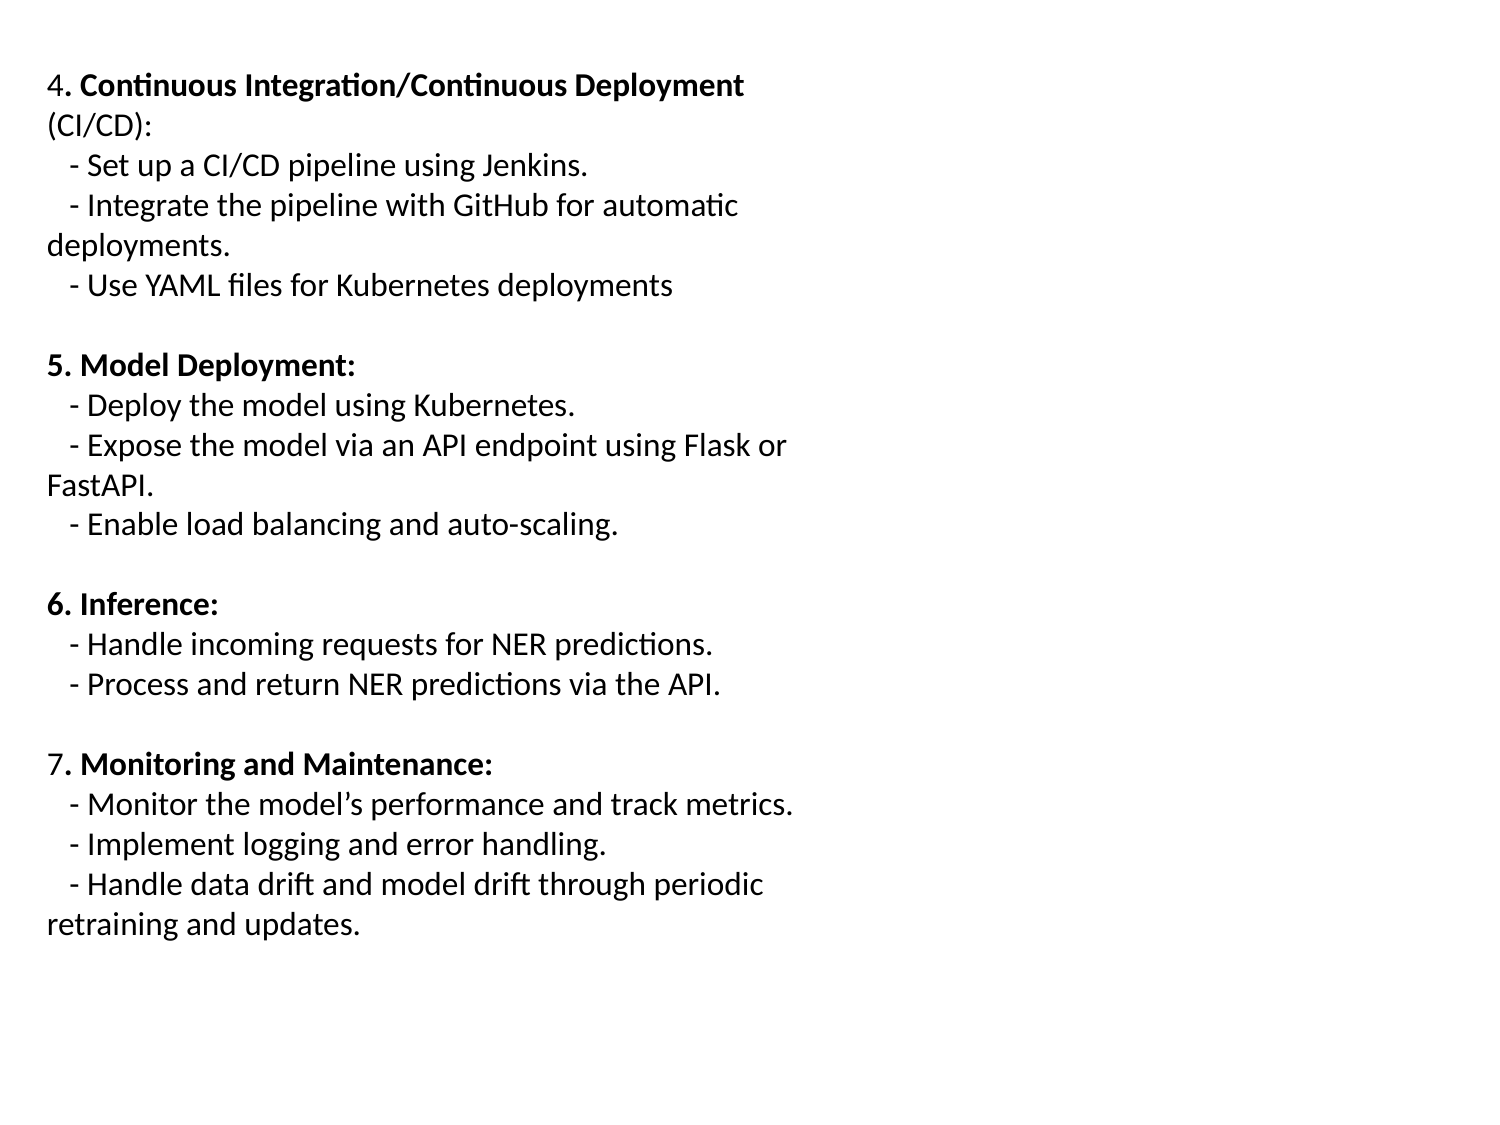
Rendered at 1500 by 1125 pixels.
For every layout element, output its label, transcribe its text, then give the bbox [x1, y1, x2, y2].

text_box 4. Continuous Integration/Continuous Deployment (CI/CD): - Set up a CI/CD pipeline using Jenkins. - Integrate the pipeline with GitHub for automatic deployments. - Use YAML files for Kubernetes deployments 5. Model Deployment: - Deploy the model using Kubernetes. - Expose the model via an API endpoint using Flask or FastAPI. - Enable load balancing and auto-scaling. 6. Inference: - Handle incoming requests for NER predictions. - Process and return NER predictions via the API. 7. Monitoring and Maintenance: - Monitor the model’s performance and track metrics. - Implement logging and error handling. - Handle data drift and model drift through periodic retraining and updates. [32, 56, 835, 995]
